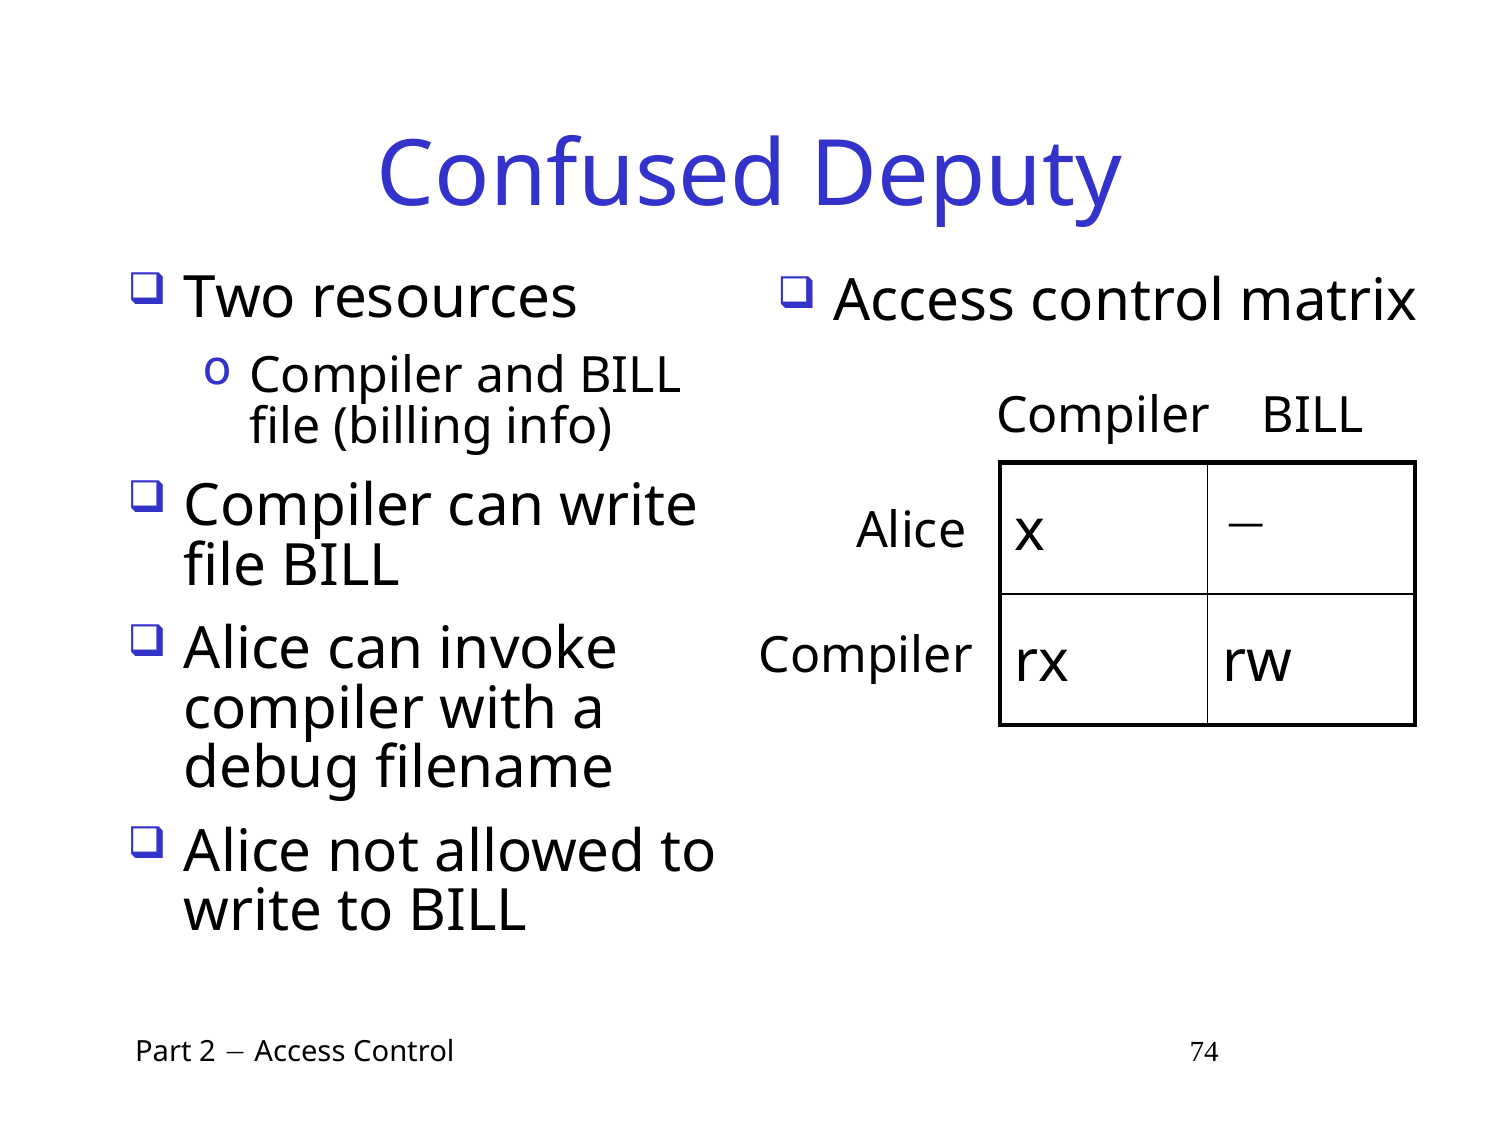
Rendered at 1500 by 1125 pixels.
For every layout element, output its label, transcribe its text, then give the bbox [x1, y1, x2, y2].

table_header  [1208, 465, 1413, 593]
footer Part 2  Access Control 74 [112, 1024, 1401, 1101]
text_box Access control matrix [762, 262, 1463, 388]
list Two resources Compiler and BILL file (billing info) Compiler can write file BILL Alice can invoke compiler with a debug filename Alice not allowed to write to BILL [112, 262, 738, 1001]
text_box BILL [1246, 374, 1379, 450]
table_header x [1002, 465, 1207, 593]
text_box Compiler [981, 374, 1225, 450]
text_box Compiler [743, 615, 988, 690]
title Confused Deputy [112, 74, 1388, 263]
table_cell rx [1002, 595, 1207, 723]
table_cell rw [1208, 595, 1413, 723]
text_box Alice [841, 490, 982, 565]
